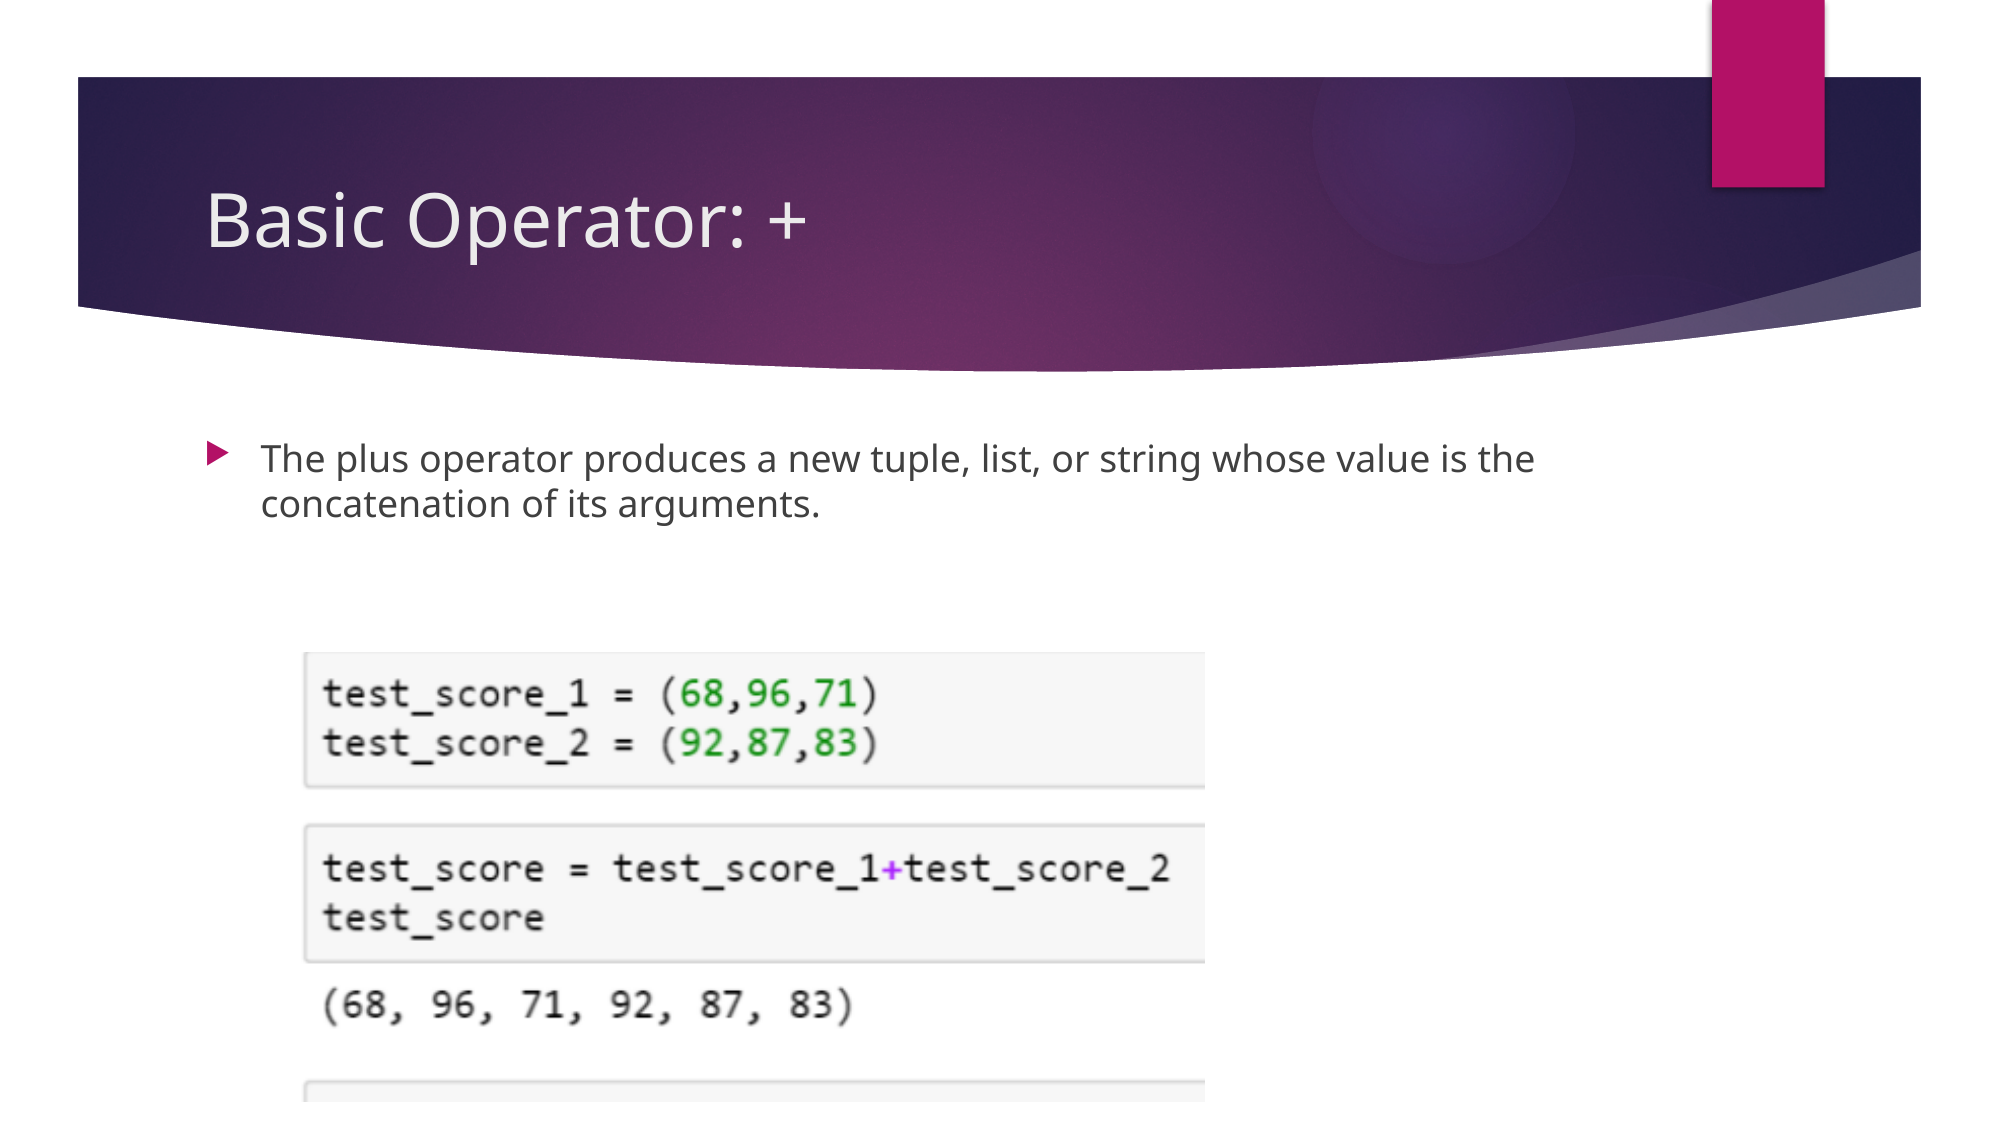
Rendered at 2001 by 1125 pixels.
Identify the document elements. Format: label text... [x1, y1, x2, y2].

picture [291, 651, 1205, 1102]
list The plus operator produces a new tuple, list, or string whose value is the concatenation of its arguments. [189, 427, 1638, 988]
title Basic Operator: + [189, 159, 1627, 276]
